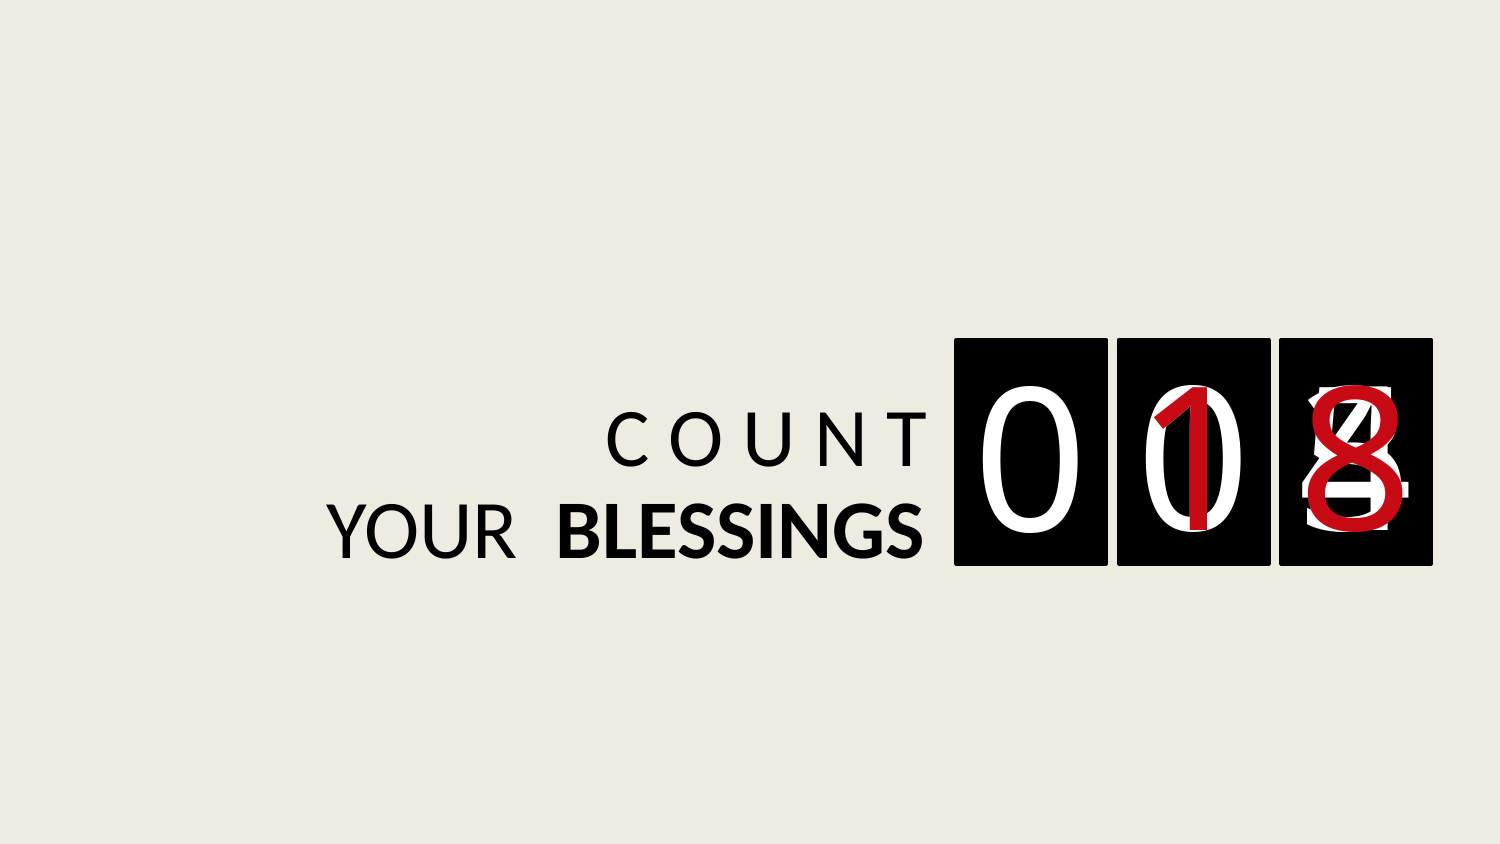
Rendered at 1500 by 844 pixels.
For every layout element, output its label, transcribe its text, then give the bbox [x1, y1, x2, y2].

text_box 0 [954, 338, 1108, 566]
text_box [1279, 338, 1284, 566]
text_box 8 [1284, 322, 1429, 578]
text_box C O U N T [590, 375, 957, 491]
text_box [1266, 338, 1271, 566]
text_box 1 [1121, 322, 1266, 578]
text_box YOUR BLESSINGS [311, 467, 940, 583]
text_box [1429, 338, 1433, 566]
text_box [1117, 338, 1121, 566]
